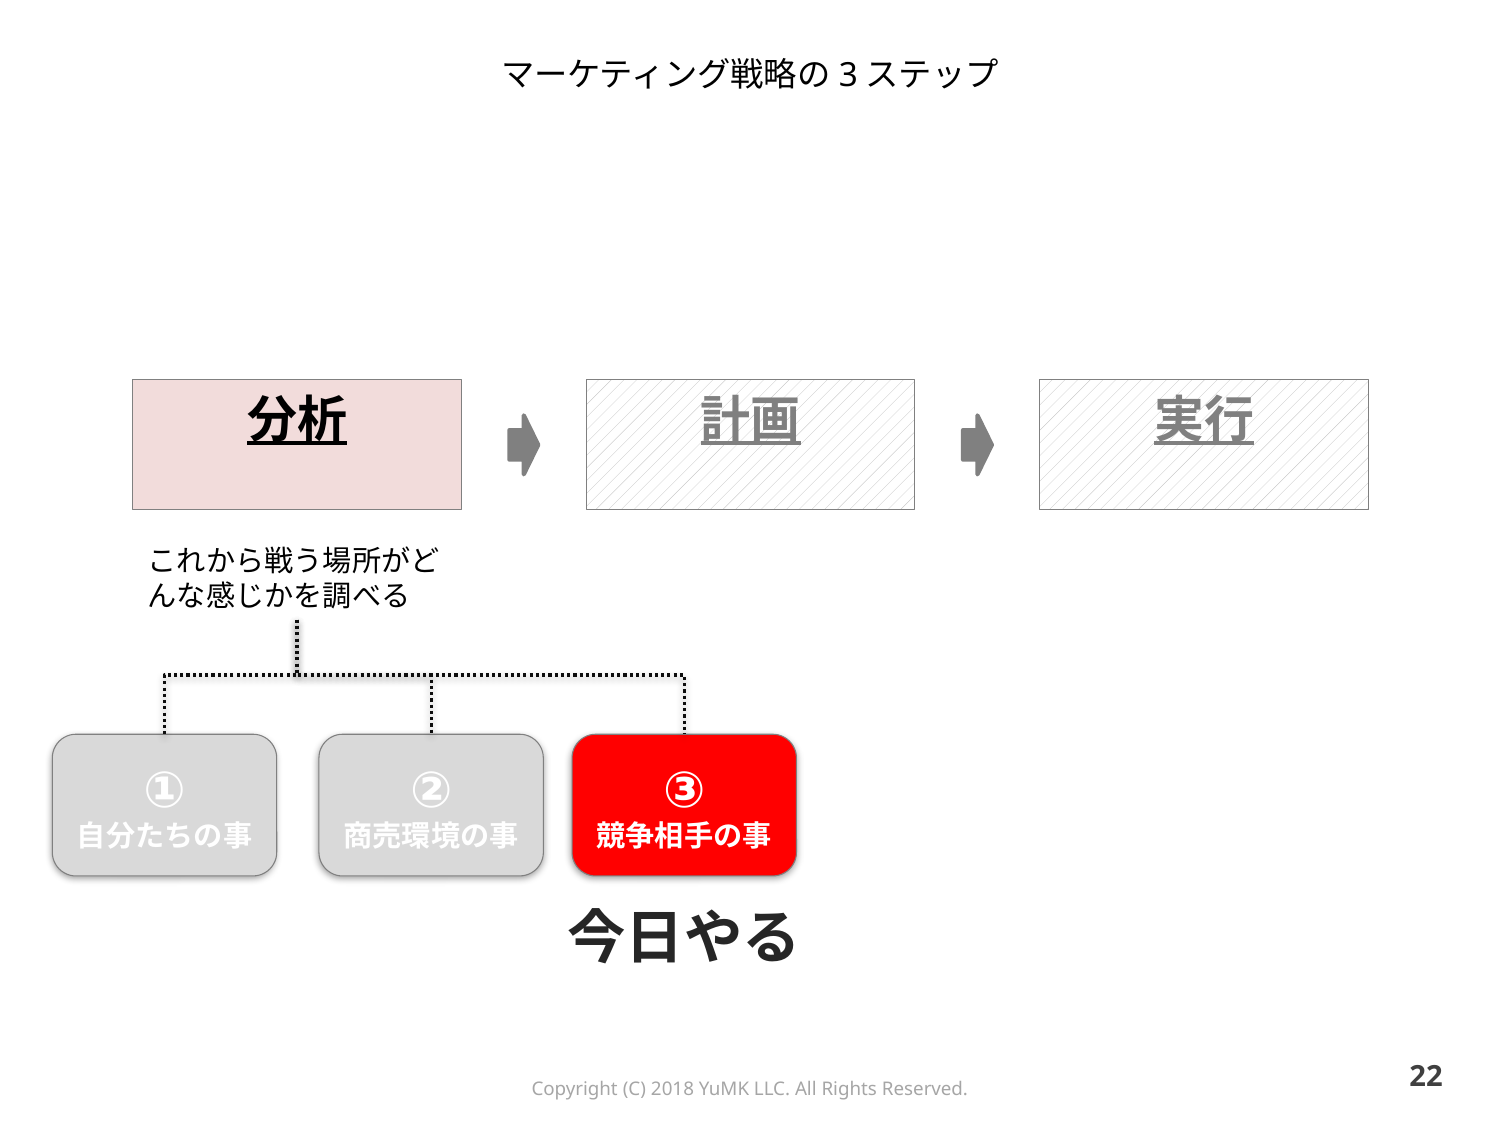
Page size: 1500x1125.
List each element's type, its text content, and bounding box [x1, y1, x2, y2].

title マーケティング戦略の3ステップ [75, 32, 1425, 113]
slide_number 21 [1107, 1047, 1458, 1108]
text_box [507, 413, 541, 477]
text_box 実行 [1038, 378, 1370, 512]
text_box 今日やる [552, 892, 816, 978]
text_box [433, 483, 548, 872]
text_box ① 自分たちの事 [50, 732, 279, 879]
text_box ② 商売環境の事 [316, 742, 436, 879]
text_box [307, 610, 421, 745]
text_box 計画 [584, 378, 917, 512]
text_box ③ 競争相手の事 [569, 732, 799, 879]
text_box [960, 413, 994, 477]
text_box これから戦う場所がどんな感じかを調べる [132, 535, 428, 620]
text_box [173, 611, 288, 745]
text_box 分析 [131, 378, 463, 512]
